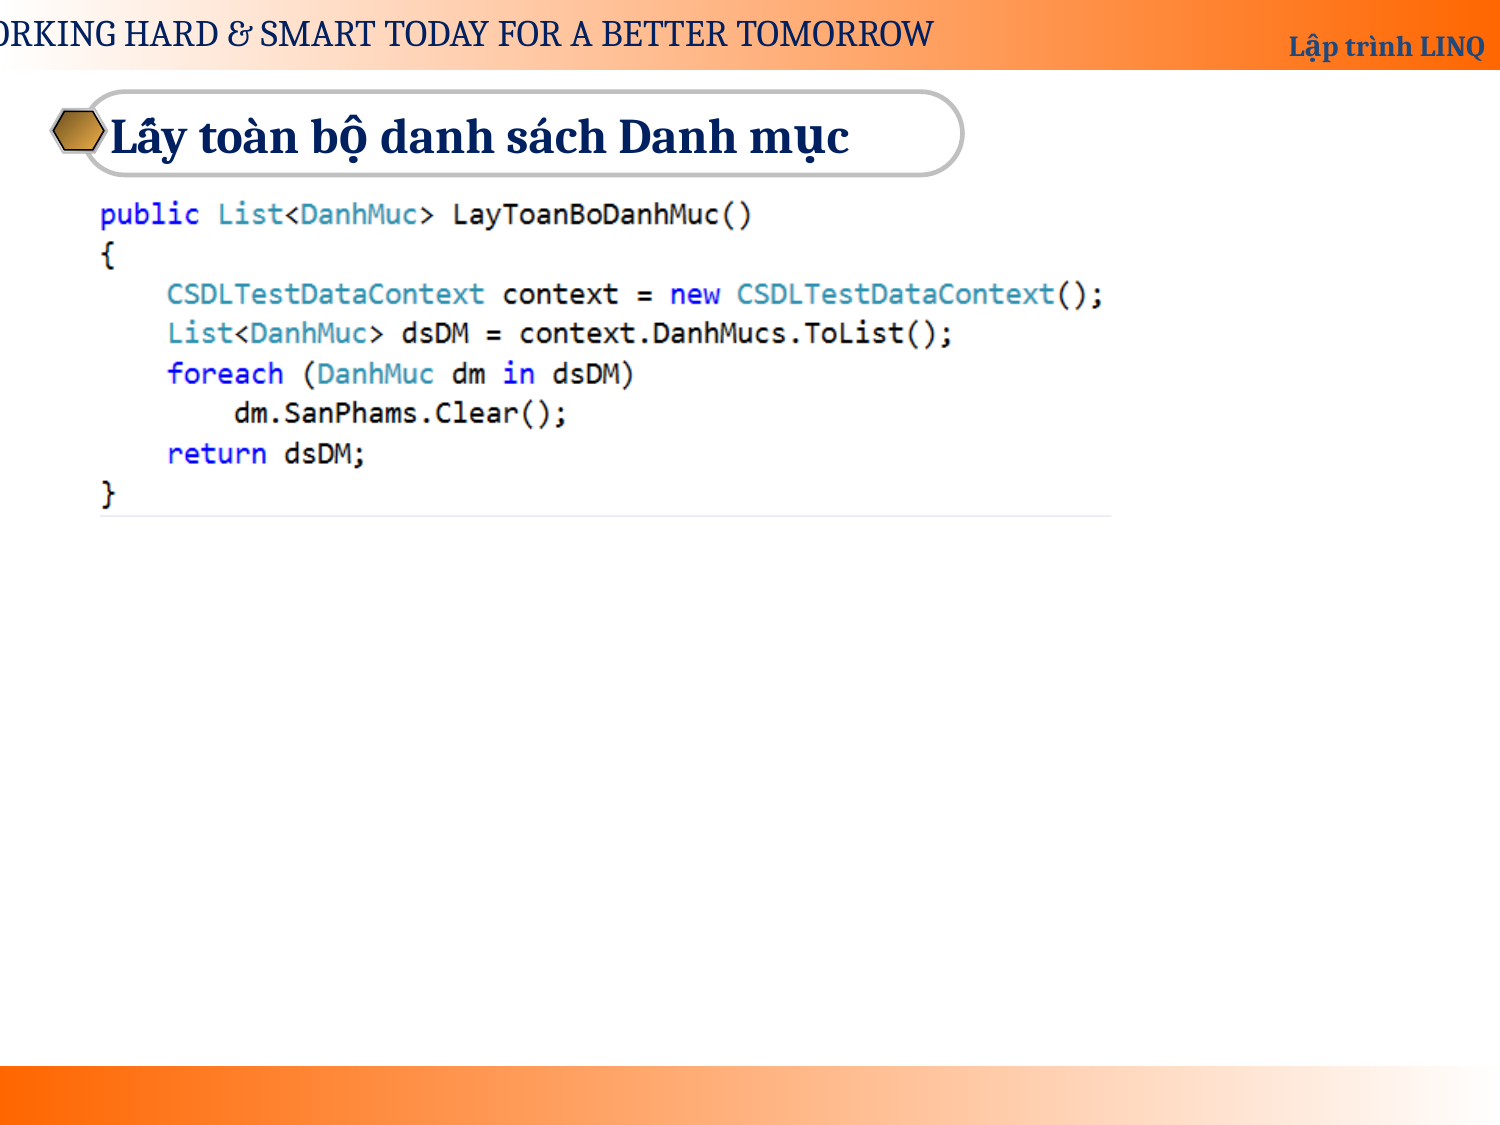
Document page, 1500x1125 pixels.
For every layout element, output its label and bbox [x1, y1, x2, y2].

picture [99, 191, 1112, 518]
text_box [49, 91, 963, 176]
